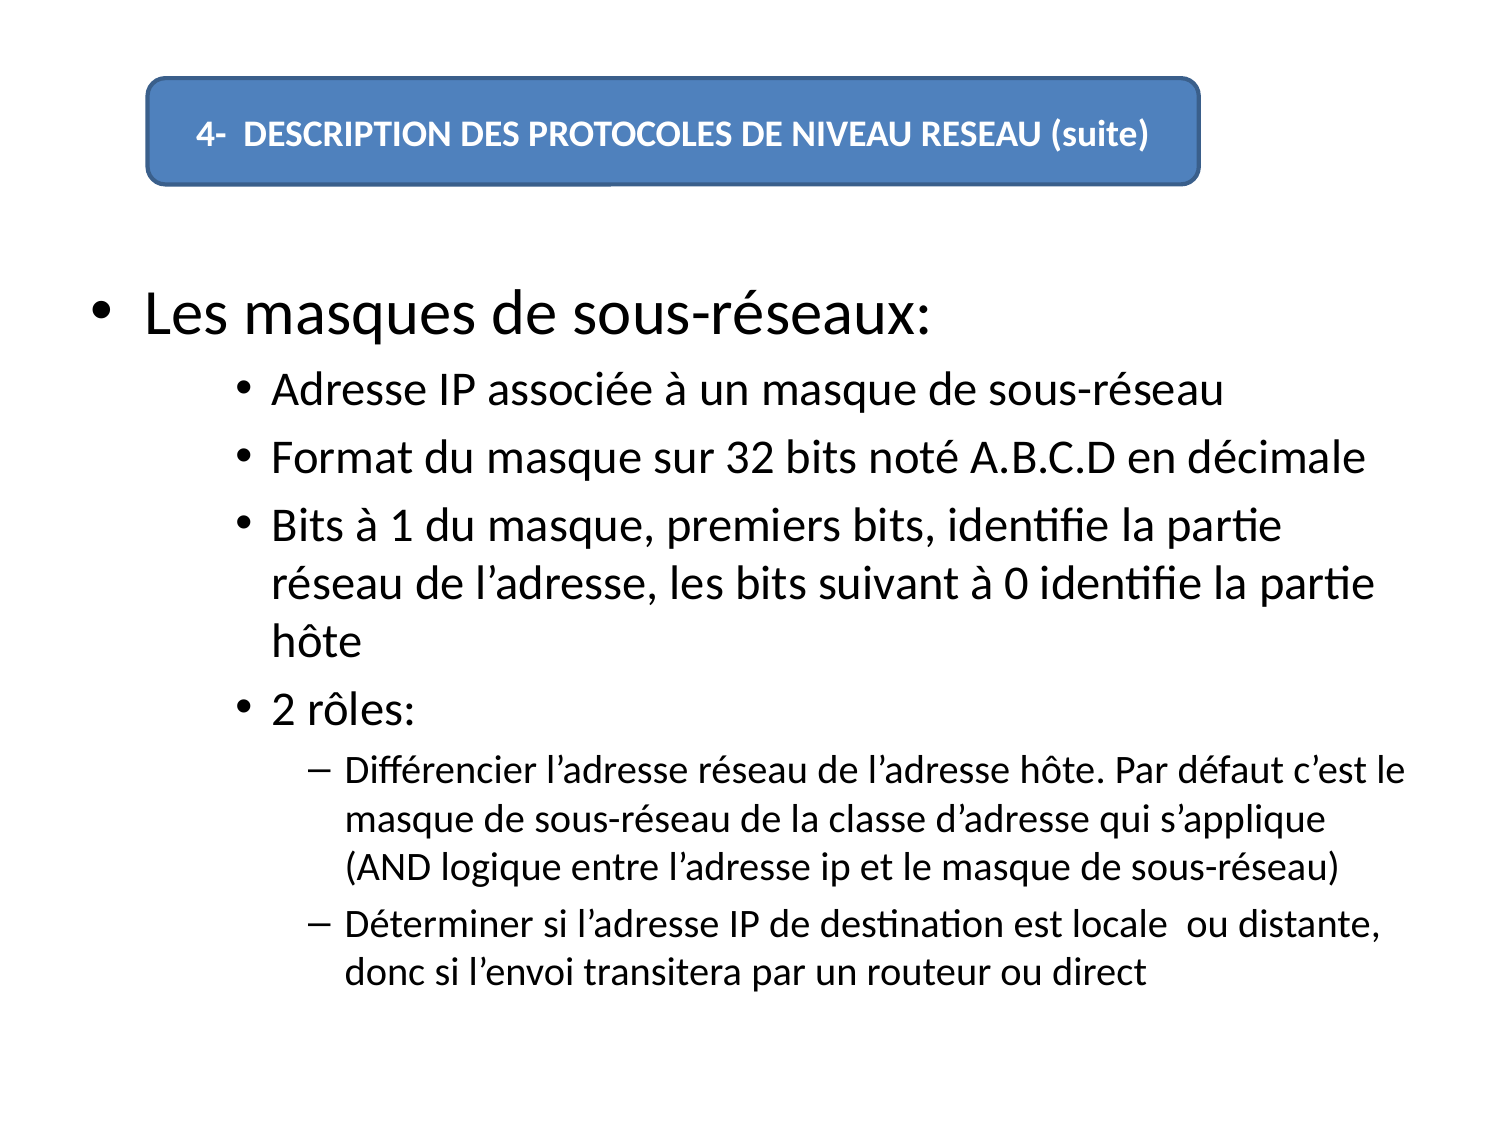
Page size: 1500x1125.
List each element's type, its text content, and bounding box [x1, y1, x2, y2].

text_box 4- DESCRIPTION DES PROTOCOLES DE NIVEAU RESEAU (suite) [145, 76, 1201, 187]
list Les masques de sous-réseaux: Adresse IP associée à un masque de sous-réseau Format du masque sur 32 bits noté A.B.C.D en décimale Bits à 1 du masque, premiers bits, identifie la partie réseau de l’adresse, les bits suivant à 0 identifie la partie hôte 2 rôles: Différencier l’adresse réseau de l’adresse hôte. Par défaut c’est le masque de sous-réseau de la classe d’adresse qui s’applique (AND logique entre l’adresse ip et le masque de sous-réseau) Déterminer si l’adresse IP de destination est locale ou distante, donc si l’envoi transitera par un routeur ou direct [75, 262, 1425, 1005]
